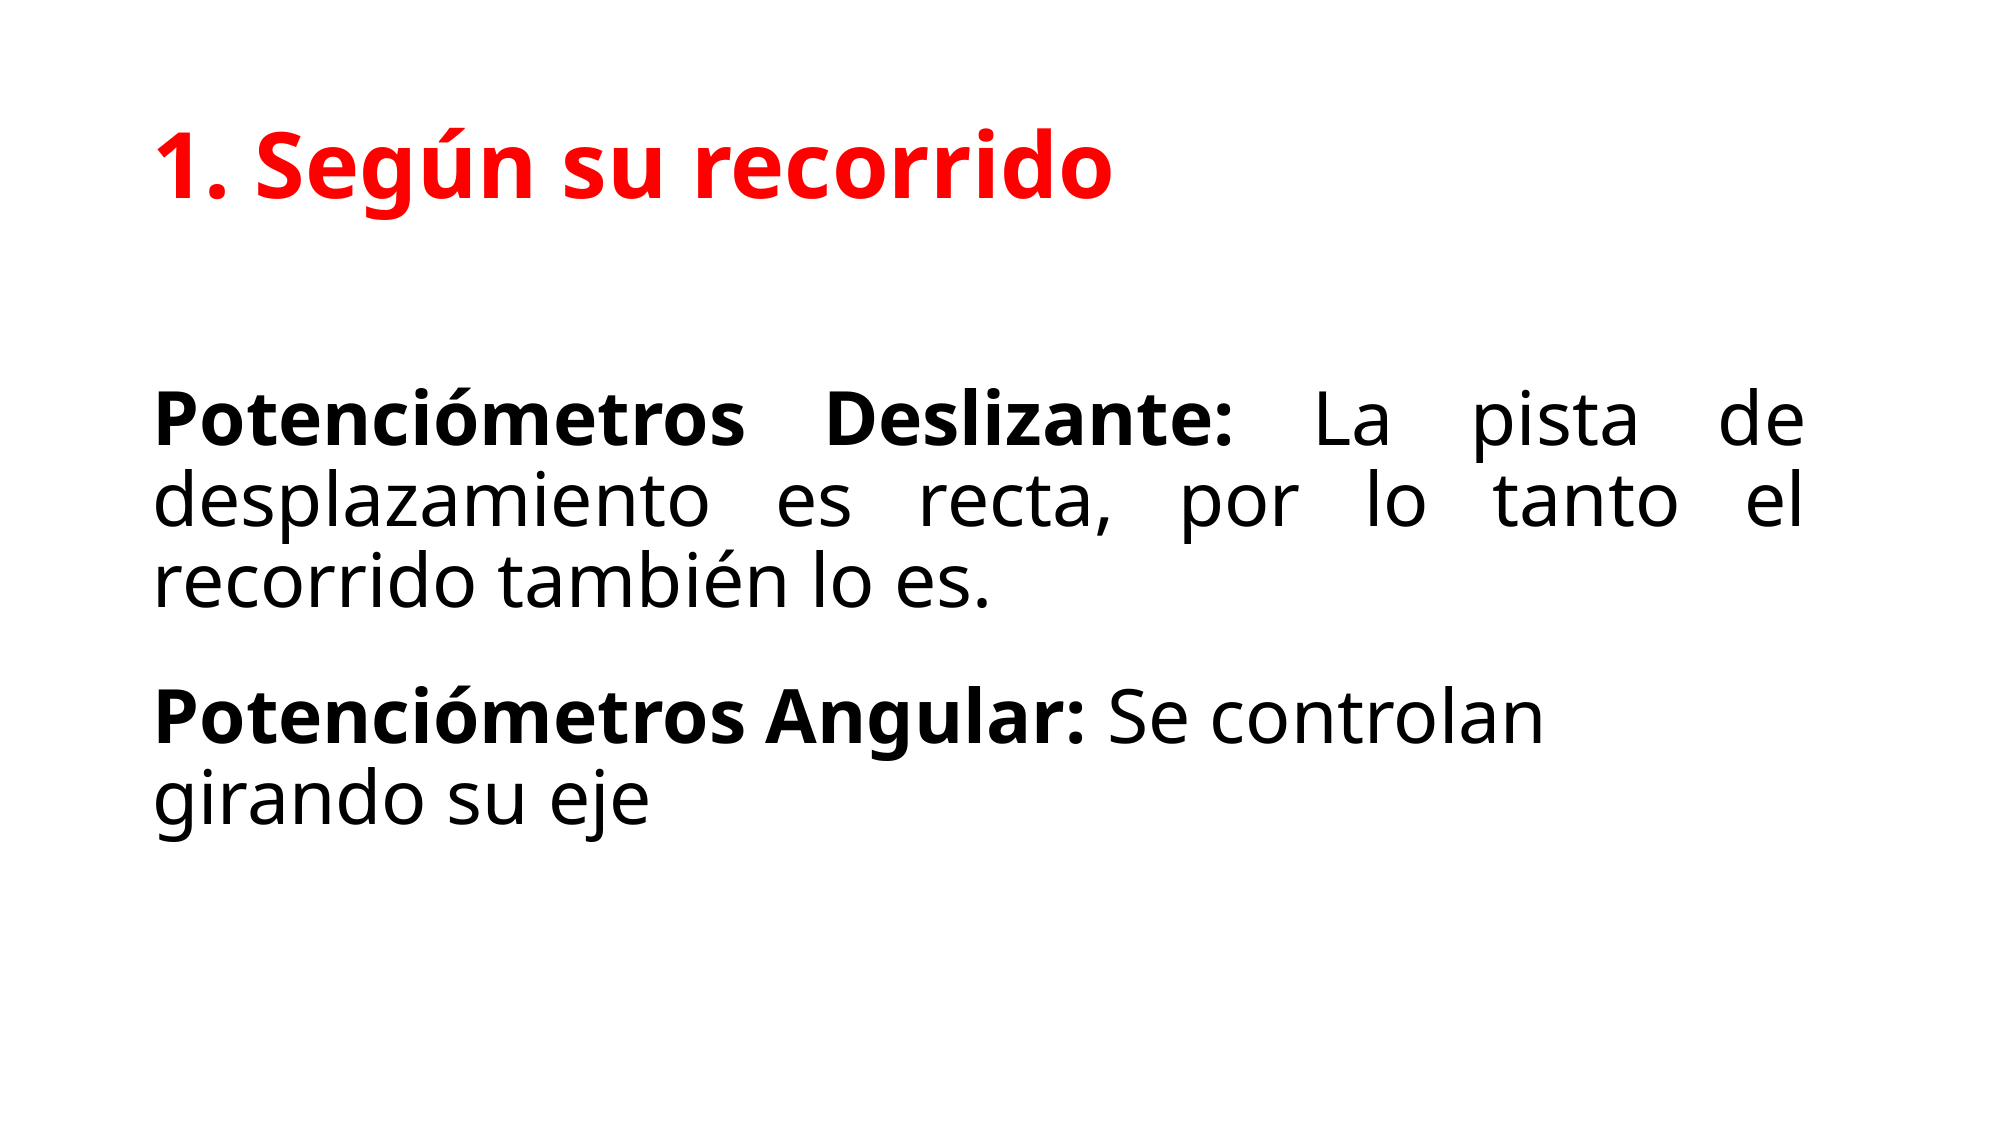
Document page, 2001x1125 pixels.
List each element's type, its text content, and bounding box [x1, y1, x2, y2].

text_box Potenciómetros Deslizante: La pista de desplazamiento es recta, por lo tanto el recorrido también lo es. [137, 400, 1822, 604]
title 1. Según su recorrido [137, 59, 1863, 278]
text_box Potenciómetros Angular: Se controlan girando su eje [137, 692, 1822, 829]
